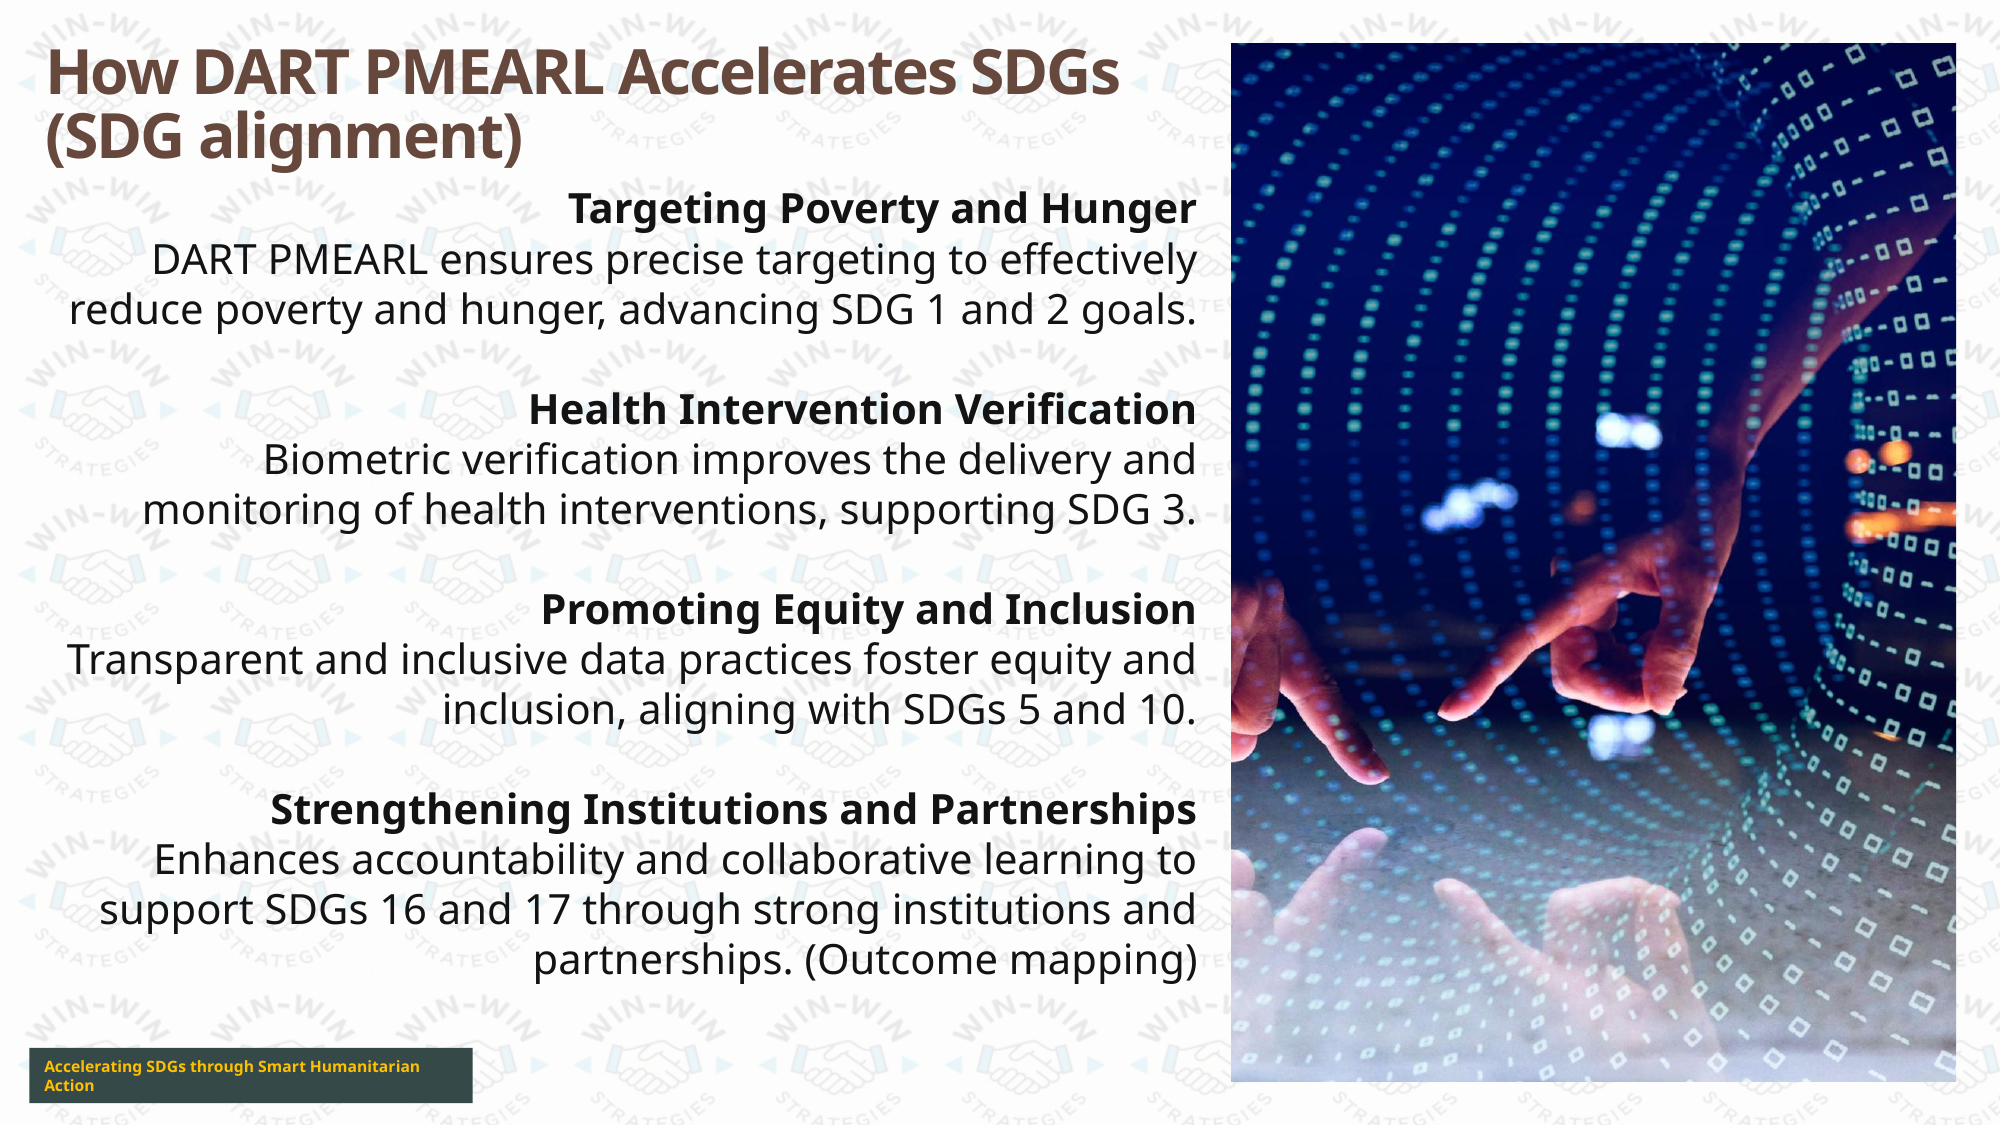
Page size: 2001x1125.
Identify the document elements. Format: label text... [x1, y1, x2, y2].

title How DART PMEARL Accelerates SDGs (SDG alignment) [30, 36, 1163, 174]
picture [1231, 43, 1957, 1082]
text_box Targeting Poverty and Hunger DART PMEARL ensures precise targeting to effectively reduce poverty and hunger, advancing SDG 1 and 2 goals. Health Intervention Verification Biometric verification improves the delivery and monitoring of health interventions, supporting SDG 3. Promoting Equity and Inclusion Transparent and inclusive data practices foster equity and inclusion, aligning with SDGs 5 and 10. Strengthening Institutions and Partnerships Enhances accountability and collaborative learning to support SDGs 16 and 17 through strong institutions and partnerships. (Outcome mapping) [29, 174, 1213, 1025]
footer Accelerating SDGs through Smart Humanitarian Action [29, 1047, 473, 1104]
